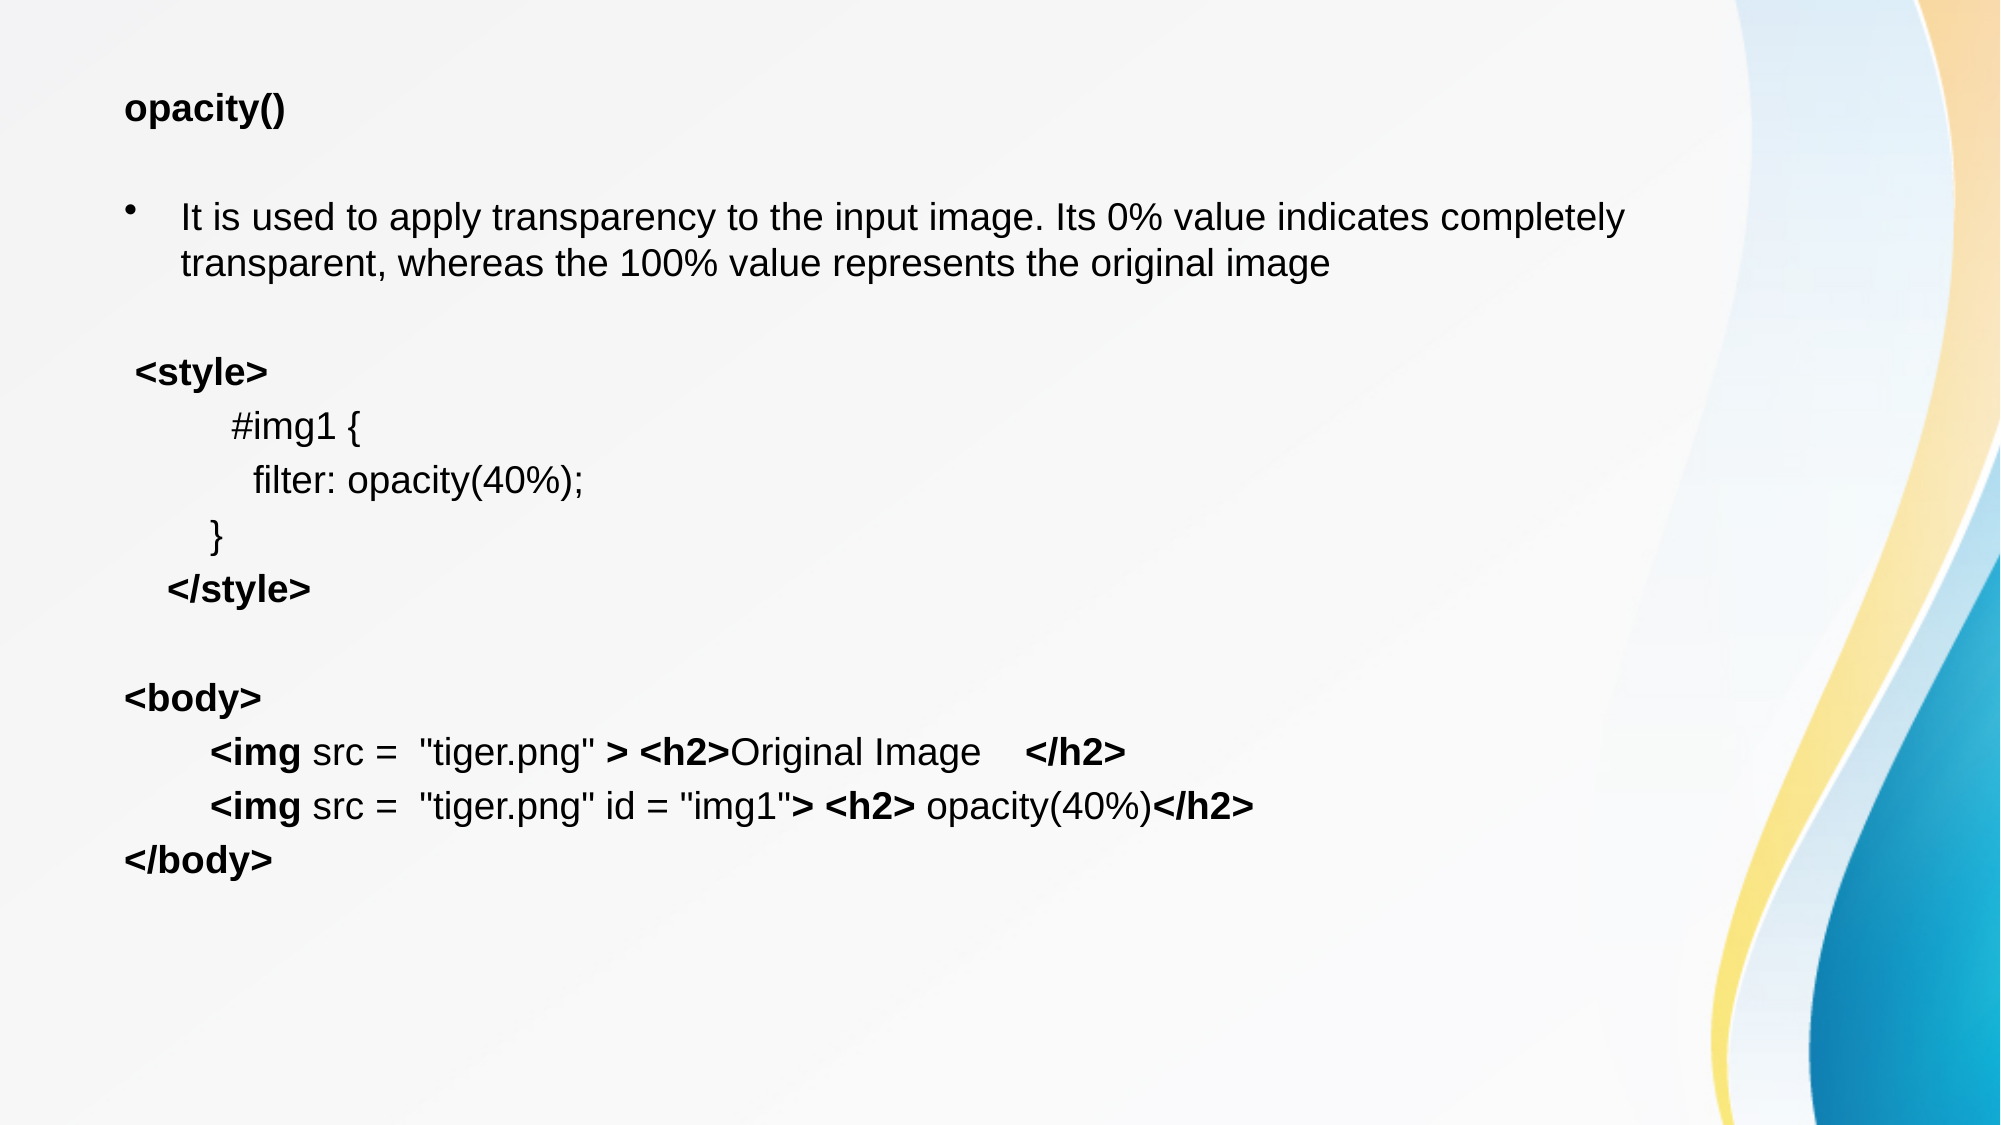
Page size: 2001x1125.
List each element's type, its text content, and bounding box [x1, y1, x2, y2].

list opacity() It is used to apply transparency to the input image. Its 0% value indicates completely transparent, whereas the 100% value represents the original image <style> #img1 { filter: opacity(40%); } </style> <body> <img src = "tiger.png" > <h2>Original Image </h2> <img src = "tiger.png" id = "img1"> <h2> opacity(40%)</h2> </body> [109, 75, 1835, 1055]
picture [0, 0, 2001, 1125]
